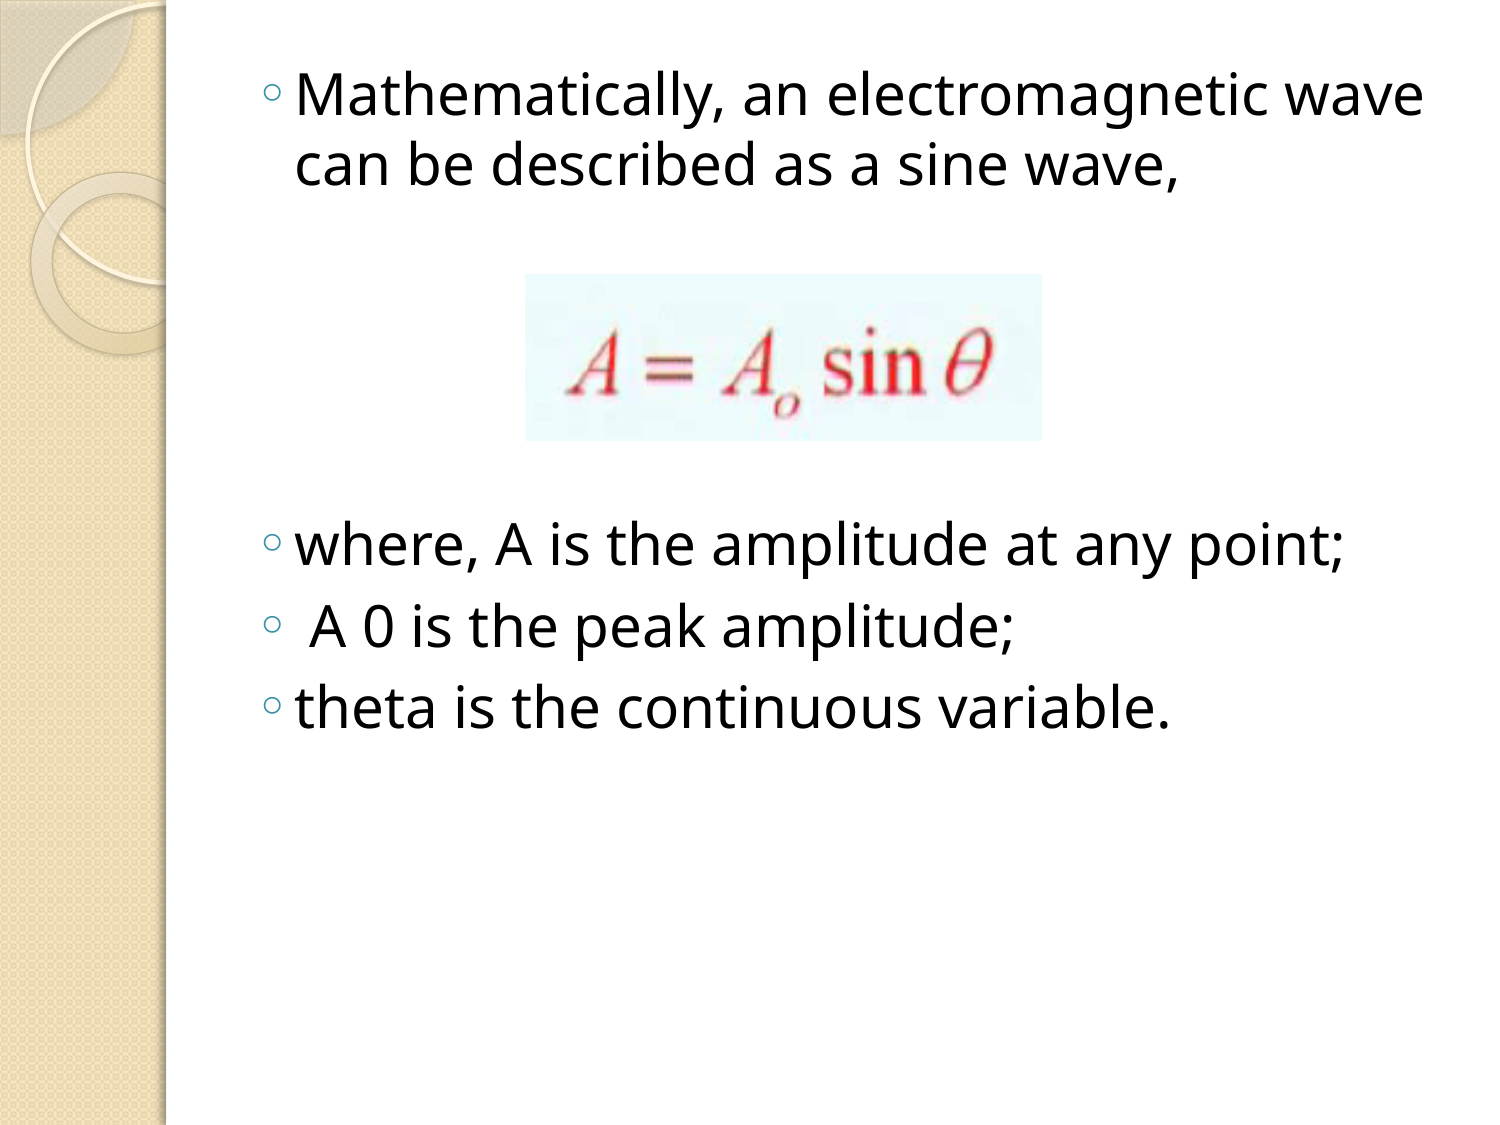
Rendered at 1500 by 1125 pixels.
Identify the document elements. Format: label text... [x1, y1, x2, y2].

picture [524, 274, 1042, 441]
list Mathematically, an electromagnetic wave can be described as a sine wave, where, A is the amplitude at any point; A 0 is the peak amplitude; theta is the continuous variable. [174, 50, 1466, 1025]
